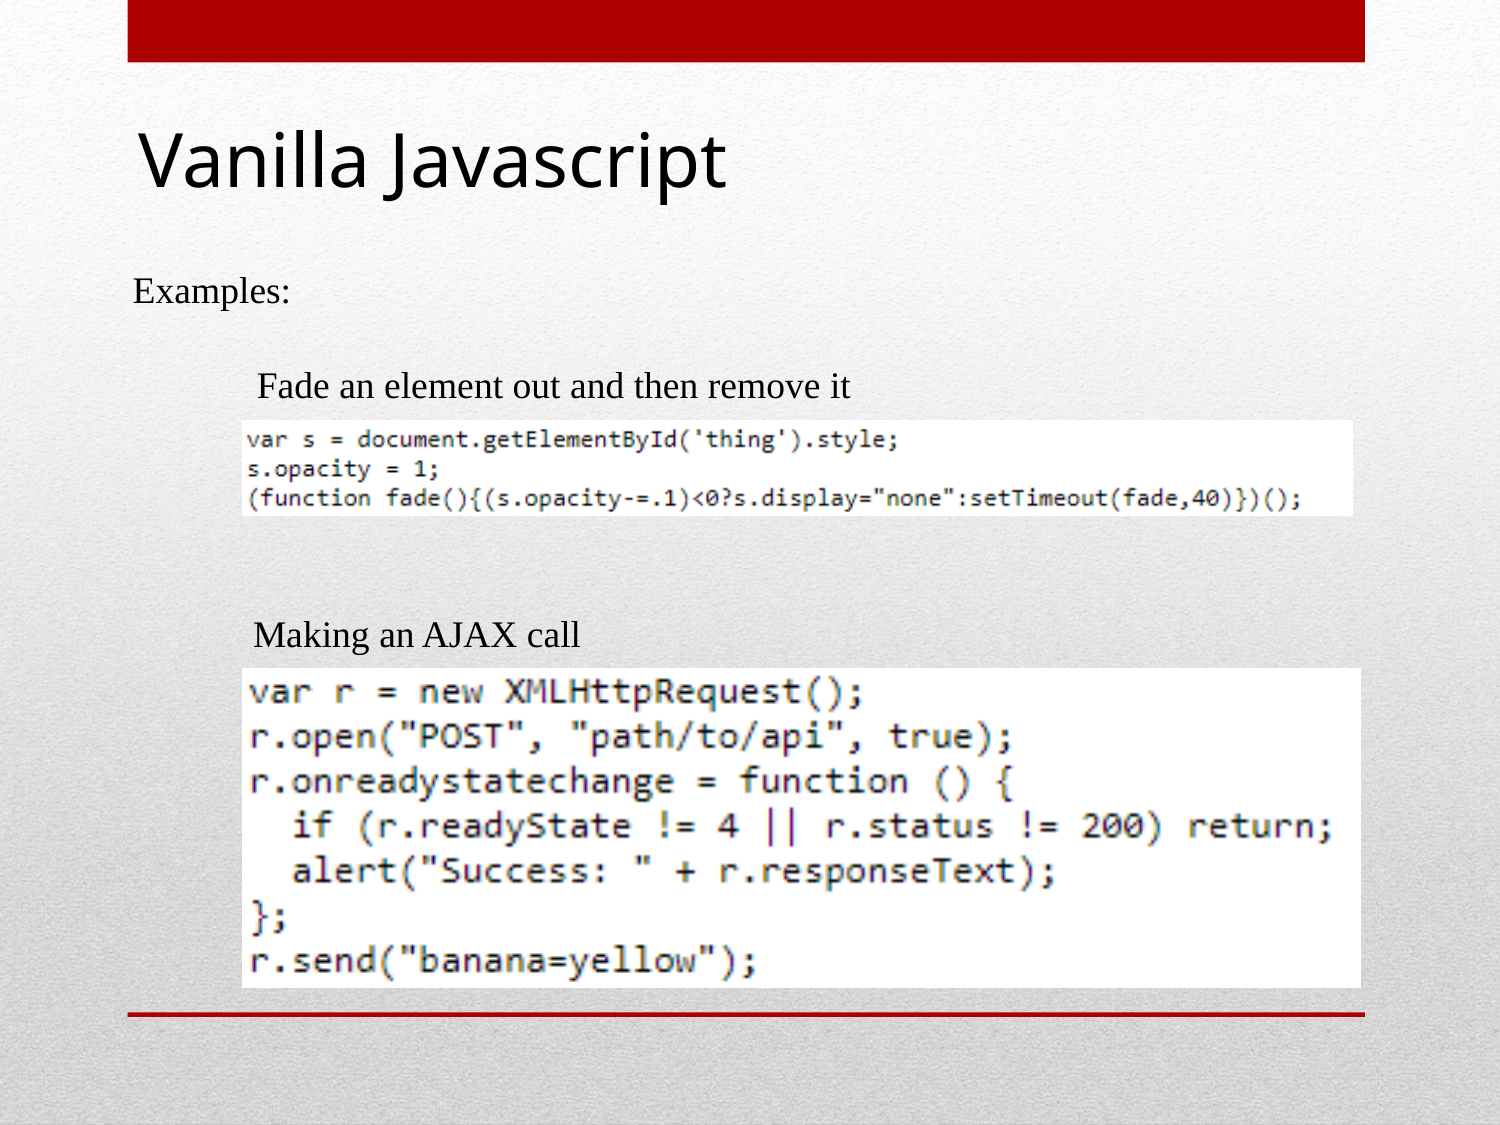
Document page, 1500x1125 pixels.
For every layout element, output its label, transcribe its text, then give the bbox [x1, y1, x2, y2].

picture [241, 667, 1362, 989]
text_box Fade an element out and then remove it [242, 354, 1081, 414]
text_box Making an AJAX call [238, 602, 1077, 663]
text_box Vanilla Javascript [123, 101, 928, 211]
text_box Examples: [117, 258, 366, 319]
picture [241, 419, 1354, 517]
